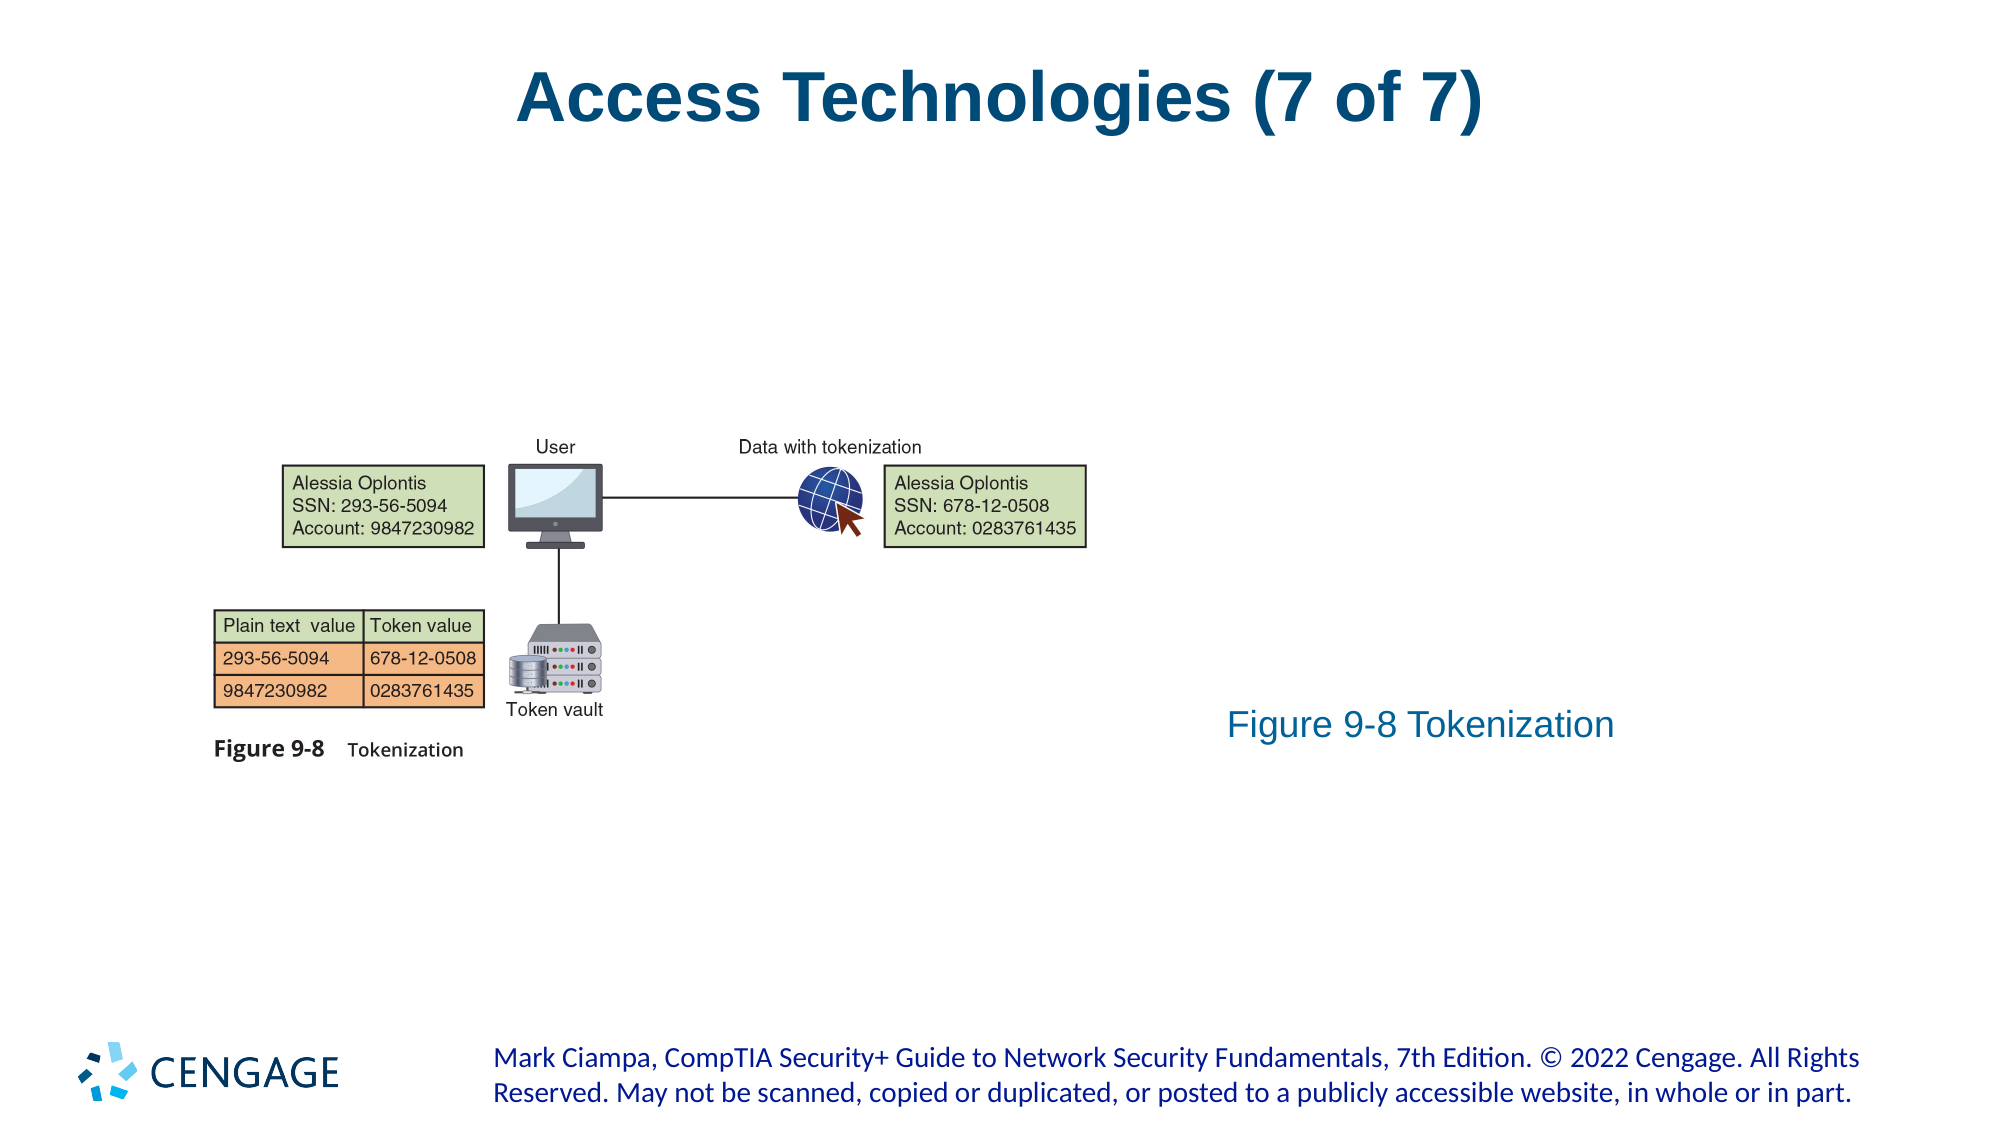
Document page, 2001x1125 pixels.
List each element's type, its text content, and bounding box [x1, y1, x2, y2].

picture [213, 439, 1087, 762]
picture [78, 1042, 338, 1101]
list Figure 9-8 Tokenization [1226, 699, 1880, 763]
title Access Technologies (7 of 7) [137, 59, 1863, 171]
